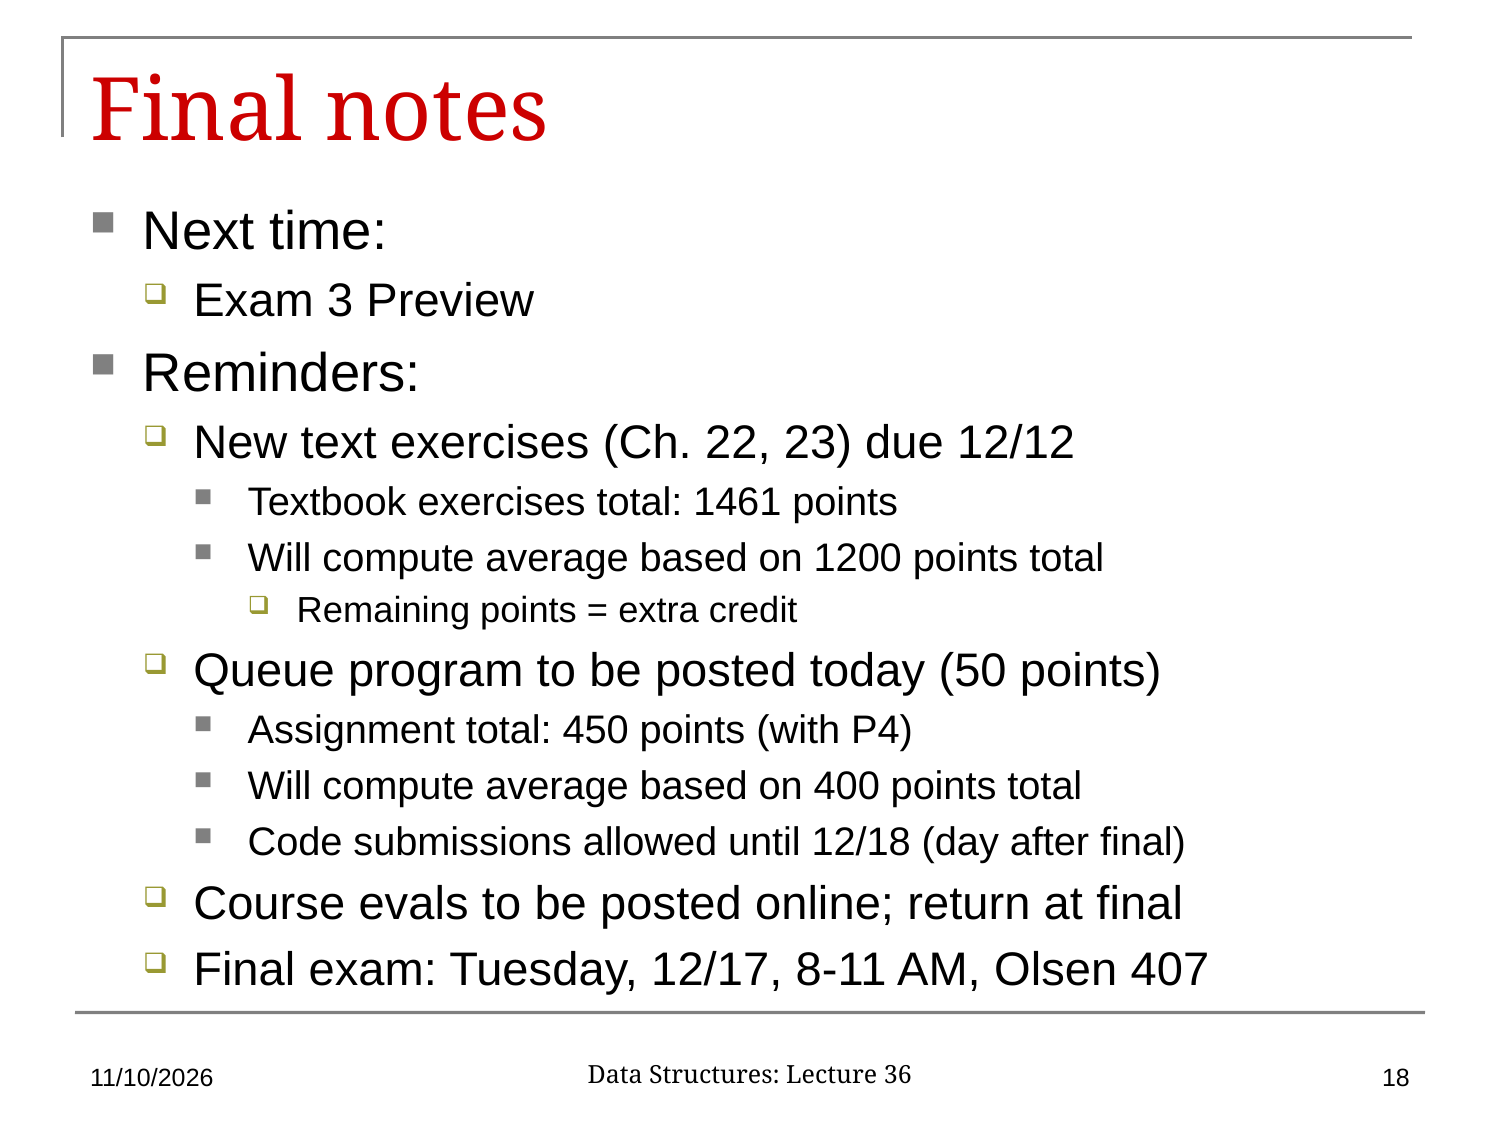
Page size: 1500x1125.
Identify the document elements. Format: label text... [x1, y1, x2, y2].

title Final notes [75, 45, 1425, 163]
footer Data Structures: Lecture 36 [512, 1024, 988, 1101]
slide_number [74, 1023, 426, 1100]
list Next time: Exam 3 Preview Reminders: New text exercises (Ch. 22, 23) due 12/12 Textbook exercises total: 1461 points Will compute average based on 1200 points total Remaining points = extra credit Queue program to be posted today (50 points) Assignment total: 450 points (with P4) Will compute average based on 400 points total Code submissions allowed until 12/18 (day after final) Course evals to be posted online; return at final Final exam: Tuesday, 12/17, 8-11 AM, Olsen 407 [75, 187, 1425, 1006]
slide_number 18 [1074, 1023, 1426, 1100]
